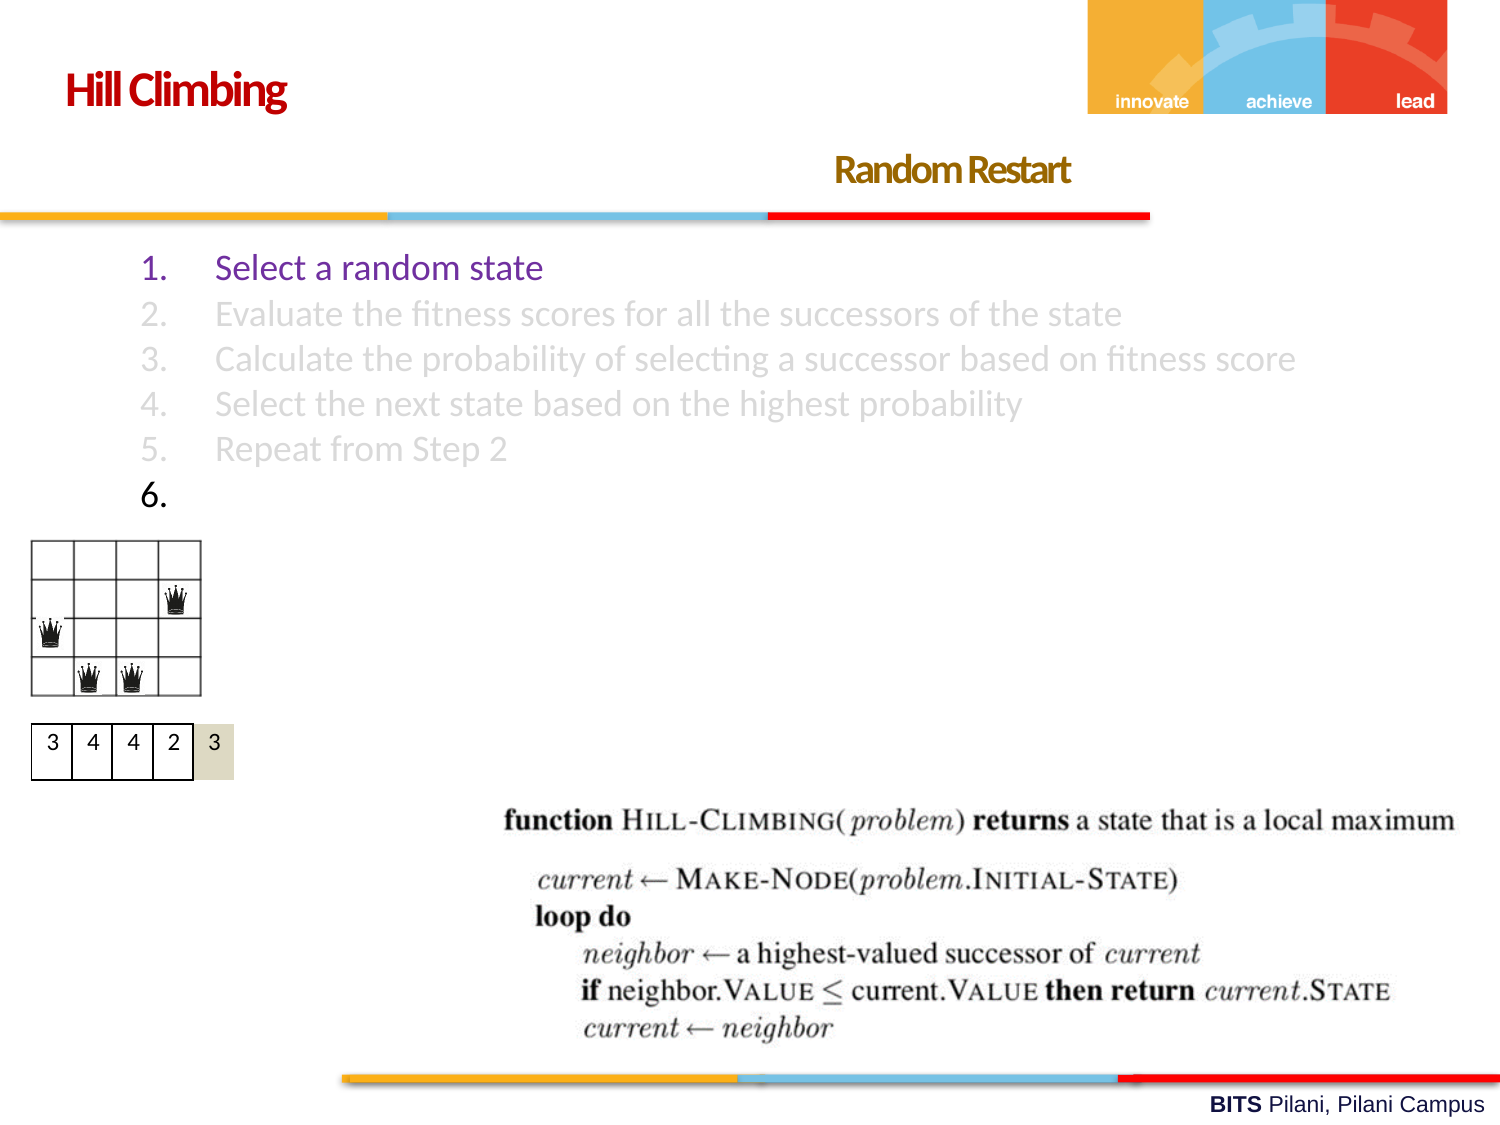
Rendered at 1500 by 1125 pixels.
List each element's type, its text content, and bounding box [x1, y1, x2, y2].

list Select a random state Evaluate the fitness scores for all the successors of the state Calculate the probability of selecting a successor based on fitness score Select the next state based on the highest probability Repeat from Step 2 [50, 245, 1400, 1015]
table_header 4 [113, 725, 152, 779]
picture [1087, 0, 1448, 114]
picture [492, 789, 1465, 1048]
list Hill Climbing Random Restart [50, 24, 1088, 213]
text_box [23, 526, 216, 707]
table_header 3 [32, 725, 71, 779]
table_header 4 [73, 725, 111, 779]
table_header 2 [154, 725, 192, 779]
table_header 3 [194, 724, 234, 780]
